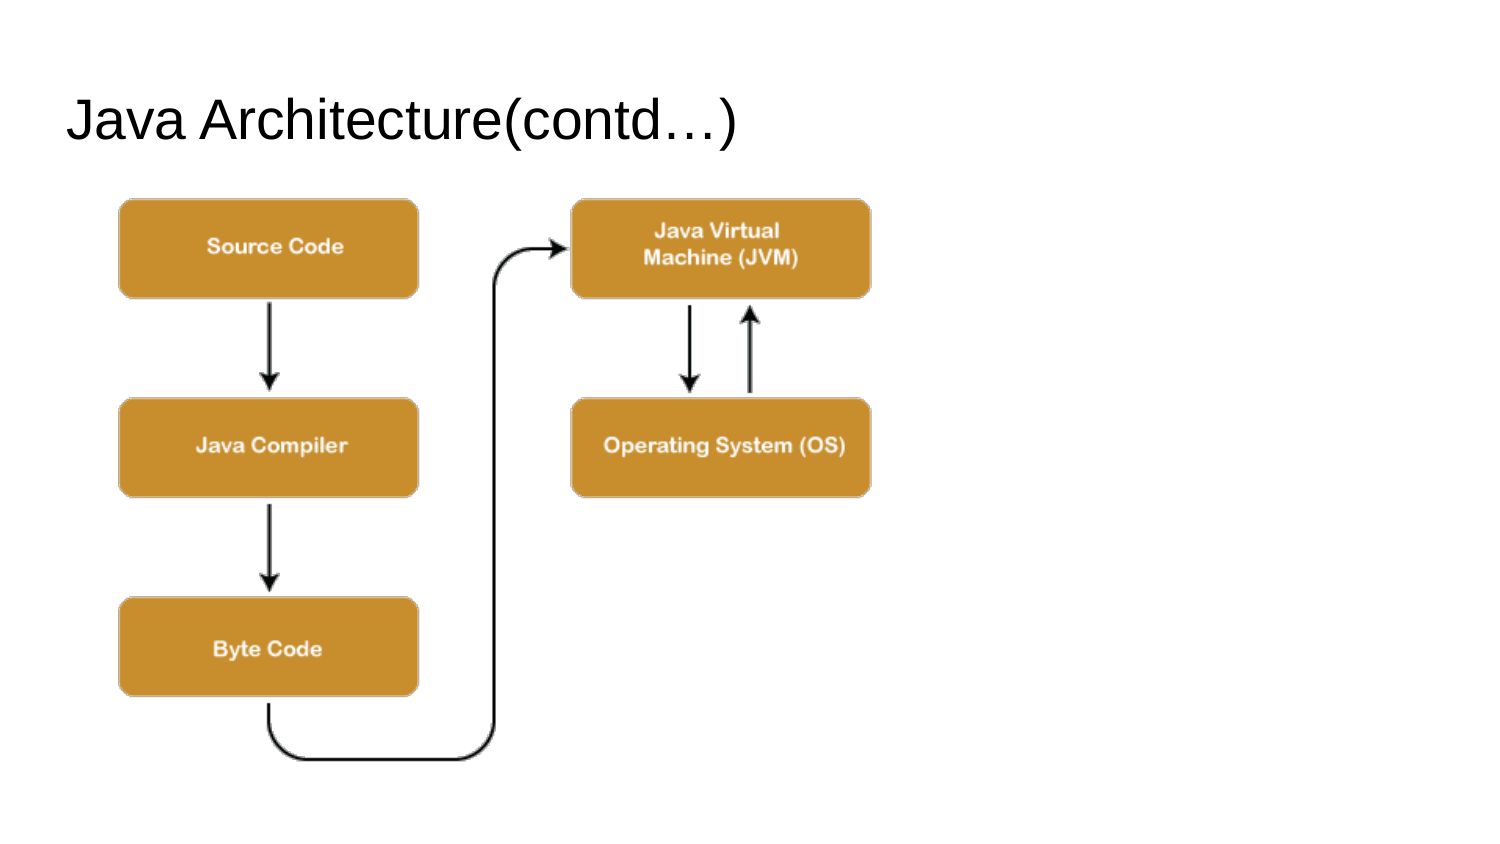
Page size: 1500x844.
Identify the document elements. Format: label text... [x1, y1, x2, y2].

picture [67, 166, 920, 777]
title Java Architecture(contd…) [51, 72, 1449, 167]
